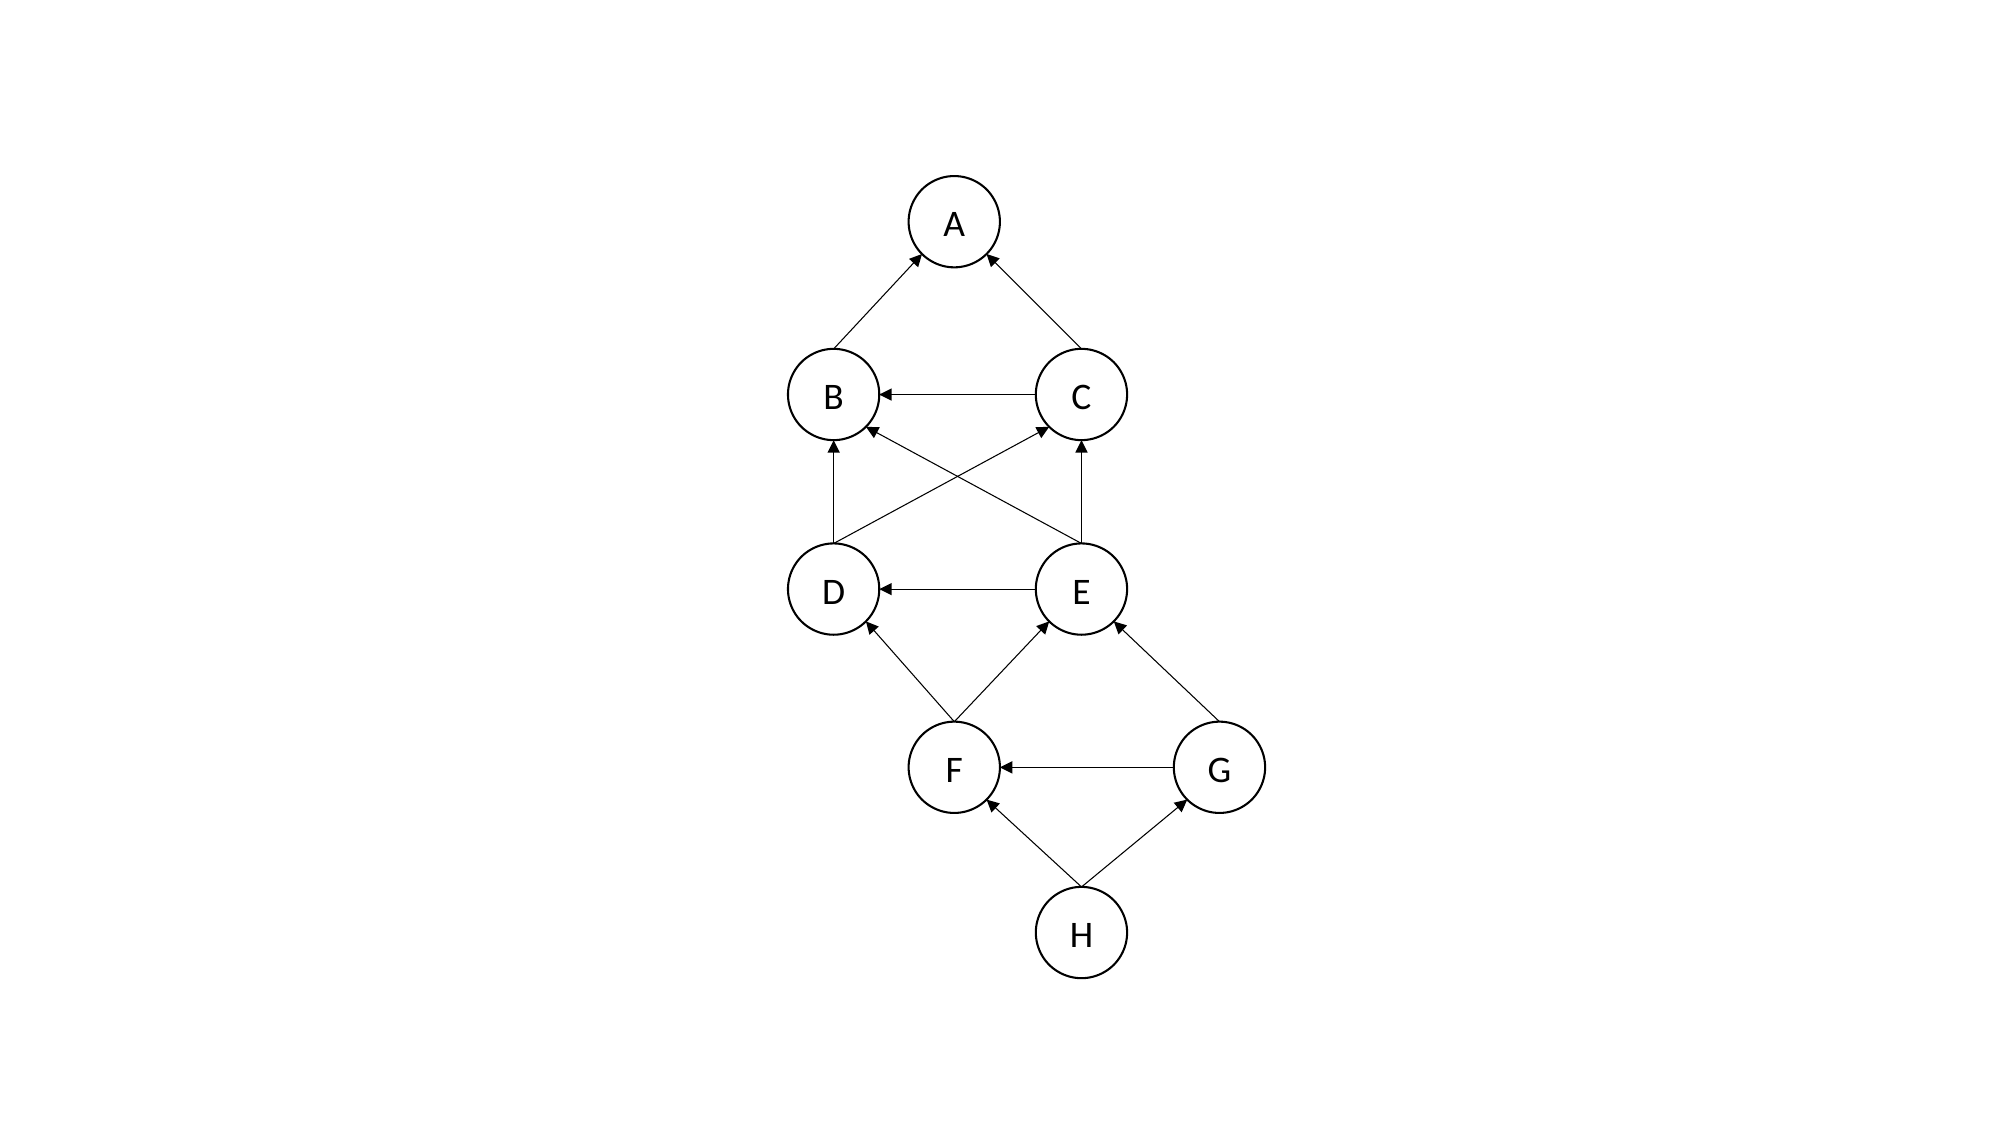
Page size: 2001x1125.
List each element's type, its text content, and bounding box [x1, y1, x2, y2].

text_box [865, 621, 955, 722]
text_box D [786, 542, 881, 636]
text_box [986, 253, 1082, 349]
text_box E [1034, 542, 1129, 636]
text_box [1050, 426, 1082, 544]
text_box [833, 426, 1050, 544]
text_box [1082, 799, 1188, 887]
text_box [1113, 621, 1220, 722]
text_box C [1034, 347, 1129, 442]
text_box A [907, 175, 1001, 269]
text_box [955, 621, 1050, 722]
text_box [986, 799, 1082, 887]
text_box F [907, 722, 1001, 814]
text_box G [1172, 720, 1267, 814]
text_box H [1034, 887, 1129, 980]
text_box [833, 253, 922, 349]
text_box B [786, 347, 881, 442]
